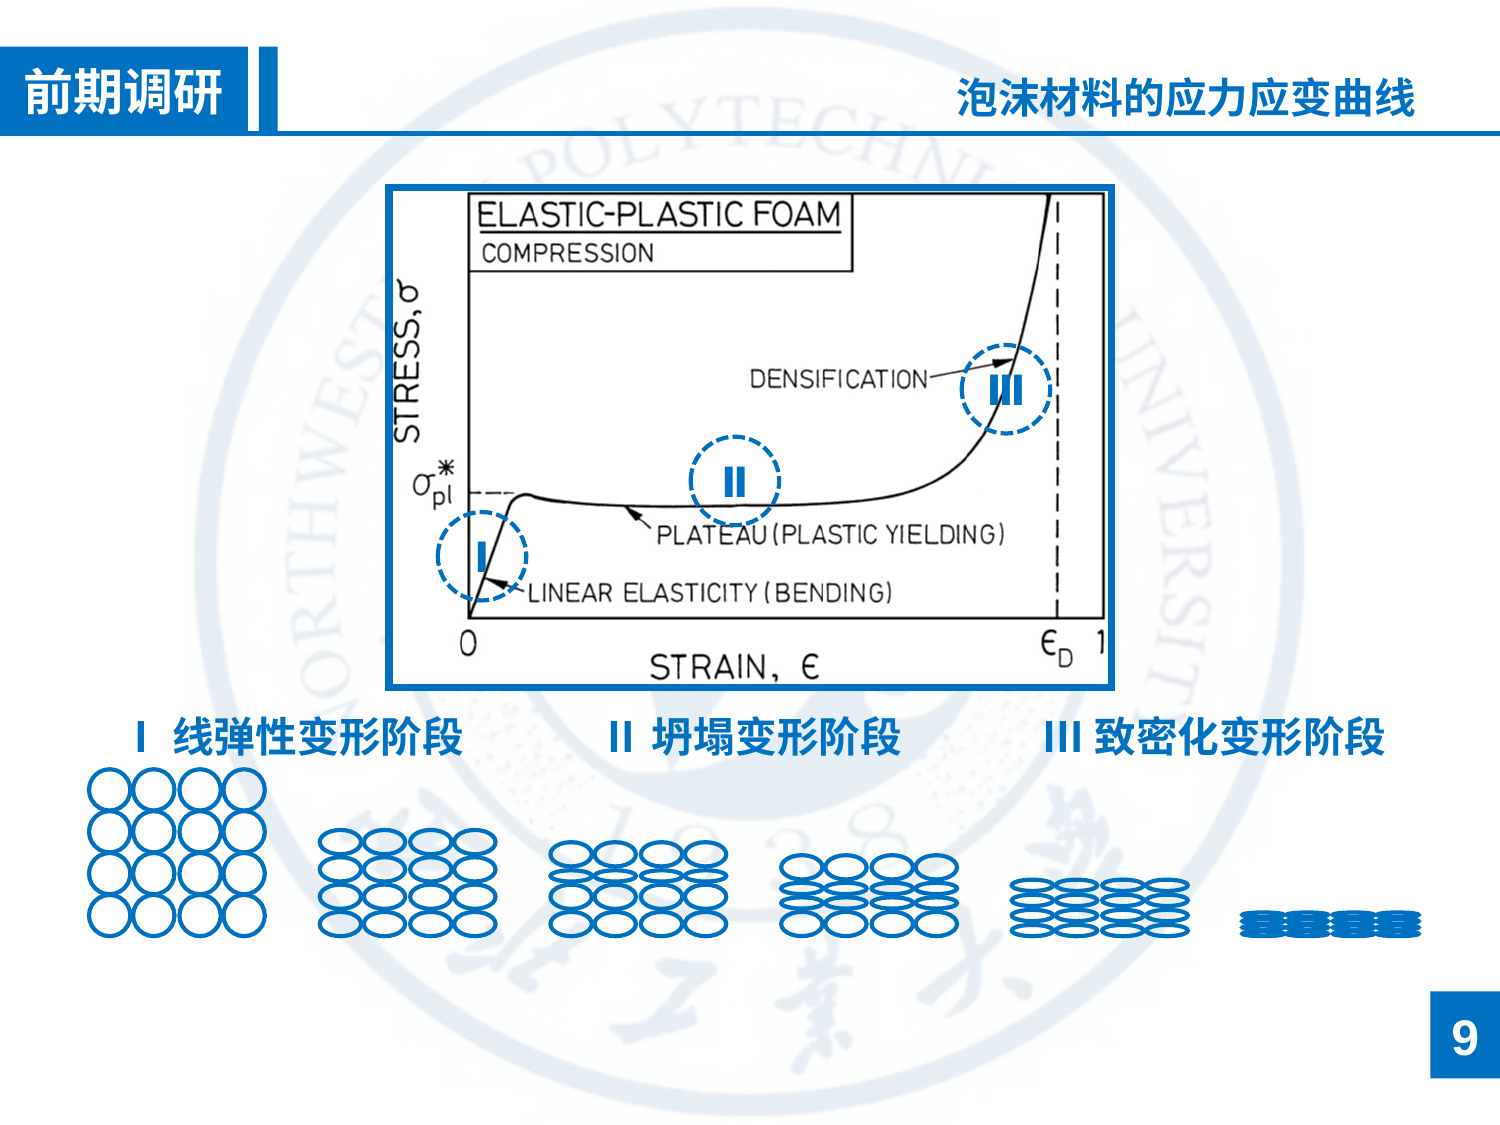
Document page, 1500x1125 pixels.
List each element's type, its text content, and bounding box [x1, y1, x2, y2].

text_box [89, 769, 265, 937]
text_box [319, 829, 496, 937]
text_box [781, 855, 958, 937]
text_box Ⅲ致密化变形阶段 [998, 703, 1431, 769]
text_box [948, 345, 1064, 434]
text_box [0, 46, 278, 133]
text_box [1242, 912, 1419, 937]
text_box 9 [1429, 990, 1500, 1079]
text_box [677, 436, 793, 526]
picture [389, 187, 1111, 687]
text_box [1011, 879, 1188, 937]
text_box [424, 511, 540, 601]
text_box 泡沫材料的应力应变曲线 [833, 64, 1431, 130]
text_box Ⅱ坍塌变形阶段 [536, 703, 967, 769]
text_box Ⅰ线弹性变形阶段 [95, 703, 490, 769]
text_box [550, 842, 727, 937]
